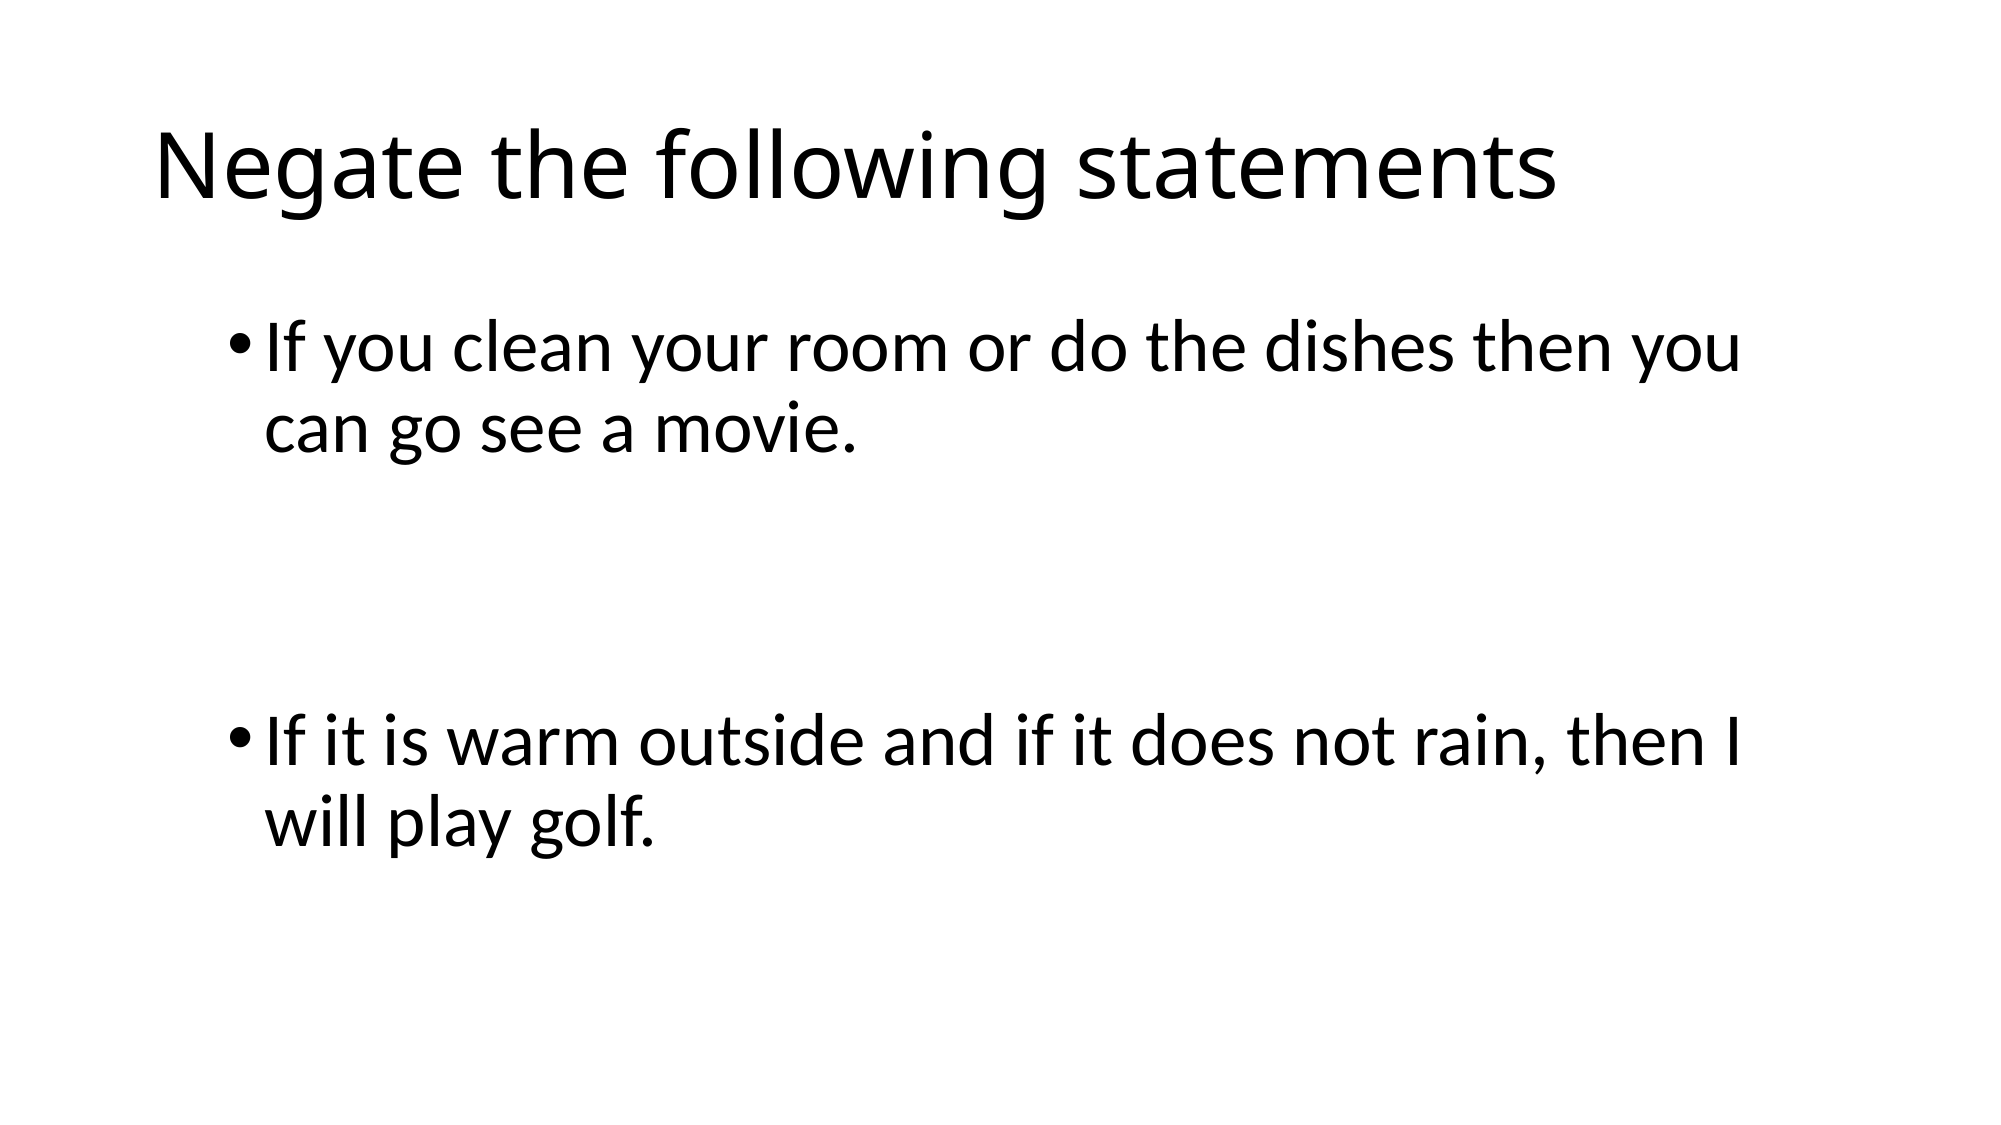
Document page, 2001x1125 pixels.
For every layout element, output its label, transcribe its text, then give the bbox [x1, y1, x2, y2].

title Negate the following statements [137, 59, 1863, 278]
list If you clean your room or do the dishes then you can go see a movie. If it is warm outside and if it does not rain, then I will play golf. [137, 299, 1863, 1014]
